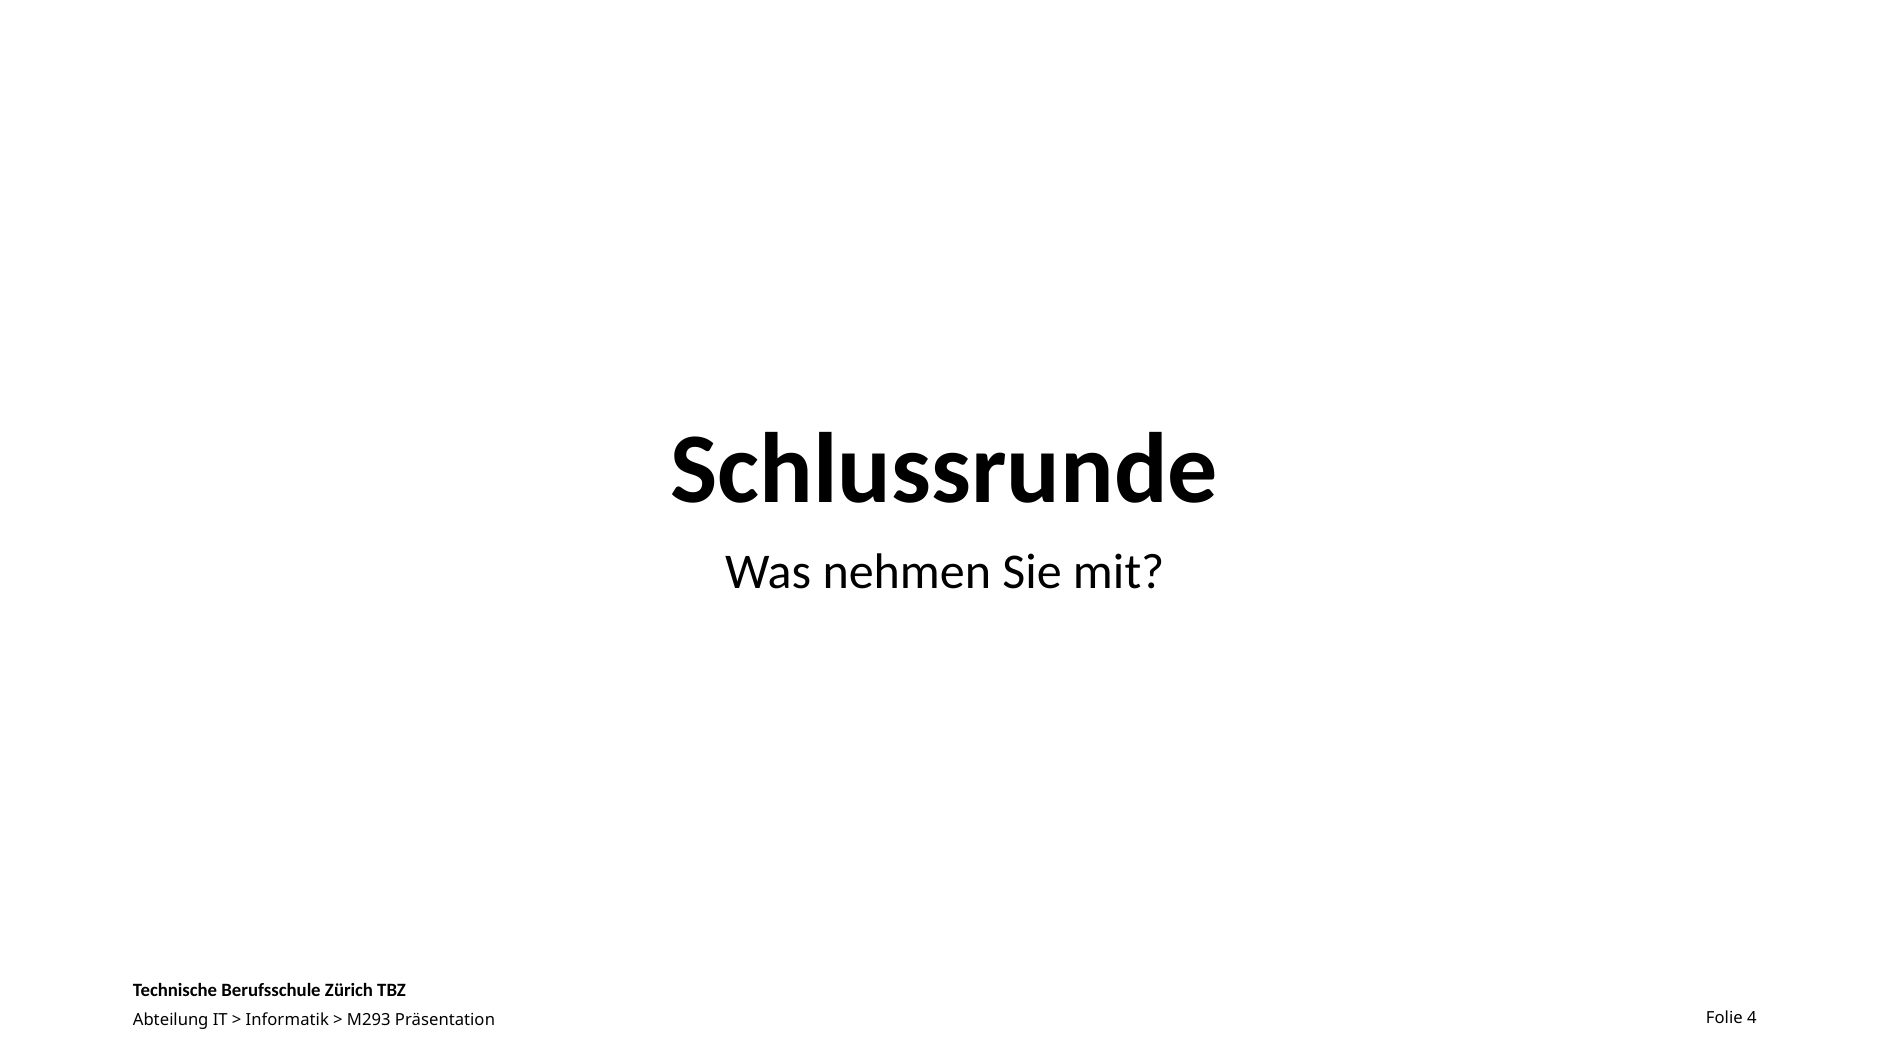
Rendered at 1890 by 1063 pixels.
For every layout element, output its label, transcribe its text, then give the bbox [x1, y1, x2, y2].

title Schlussrunde [236, 118, 1654, 531]
slide_number Folie 4 [944, 1003, 1772, 1034]
footer Abteilung IT > Informatik > M293 Präsentation [118, 1003, 944, 1034]
subtitle Was nehmen Sie mit? [236, 531, 1654, 945]
